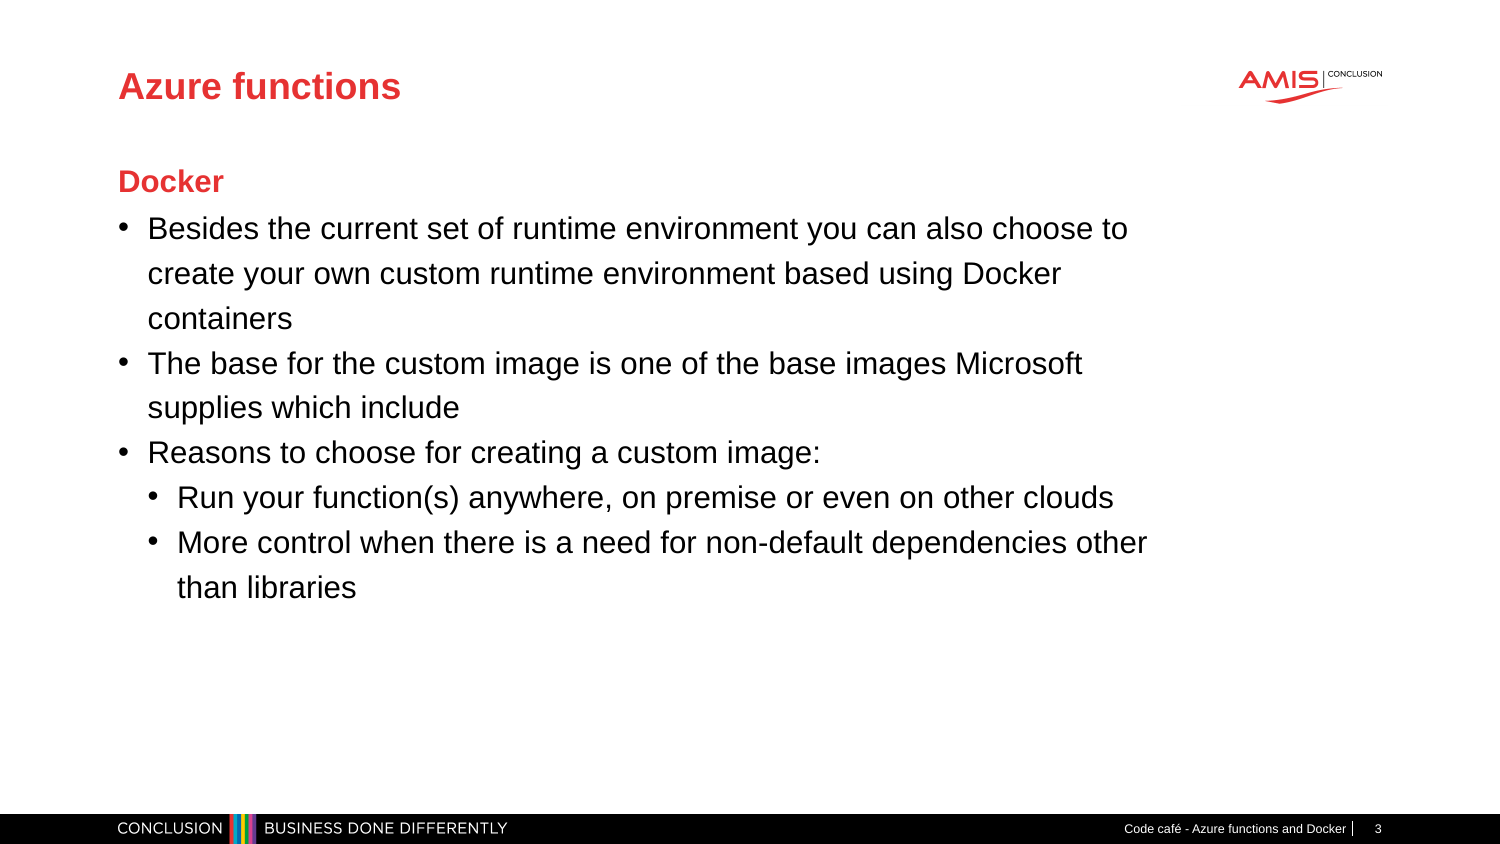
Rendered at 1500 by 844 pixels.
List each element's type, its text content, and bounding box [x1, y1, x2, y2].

list Besides the current set of runtime environment you can also choose to create your own custom runtime environment based using Docker containers The base for the custom image is one of the base images Microsoft supplies which include Reasons to choose for creating a custom image: Run your function(s) anywhere, on premise or even on other clouds More control when there is a need for non-default dependencies other than libraries [118, 201, 1205, 774]
picture [0, 814, 236, 844]
list Docker [118, 153, 1205, 201]
footer Code café - Azure functions and Docker [814, 820, 1347, 839]
picture [1205, 59, 1388, 106]
slide_number 3 [1358, 820, 1382, 839]
picture [239, 814, 1500, 844]
title Azure functions [118, 47, 1205, 130]
